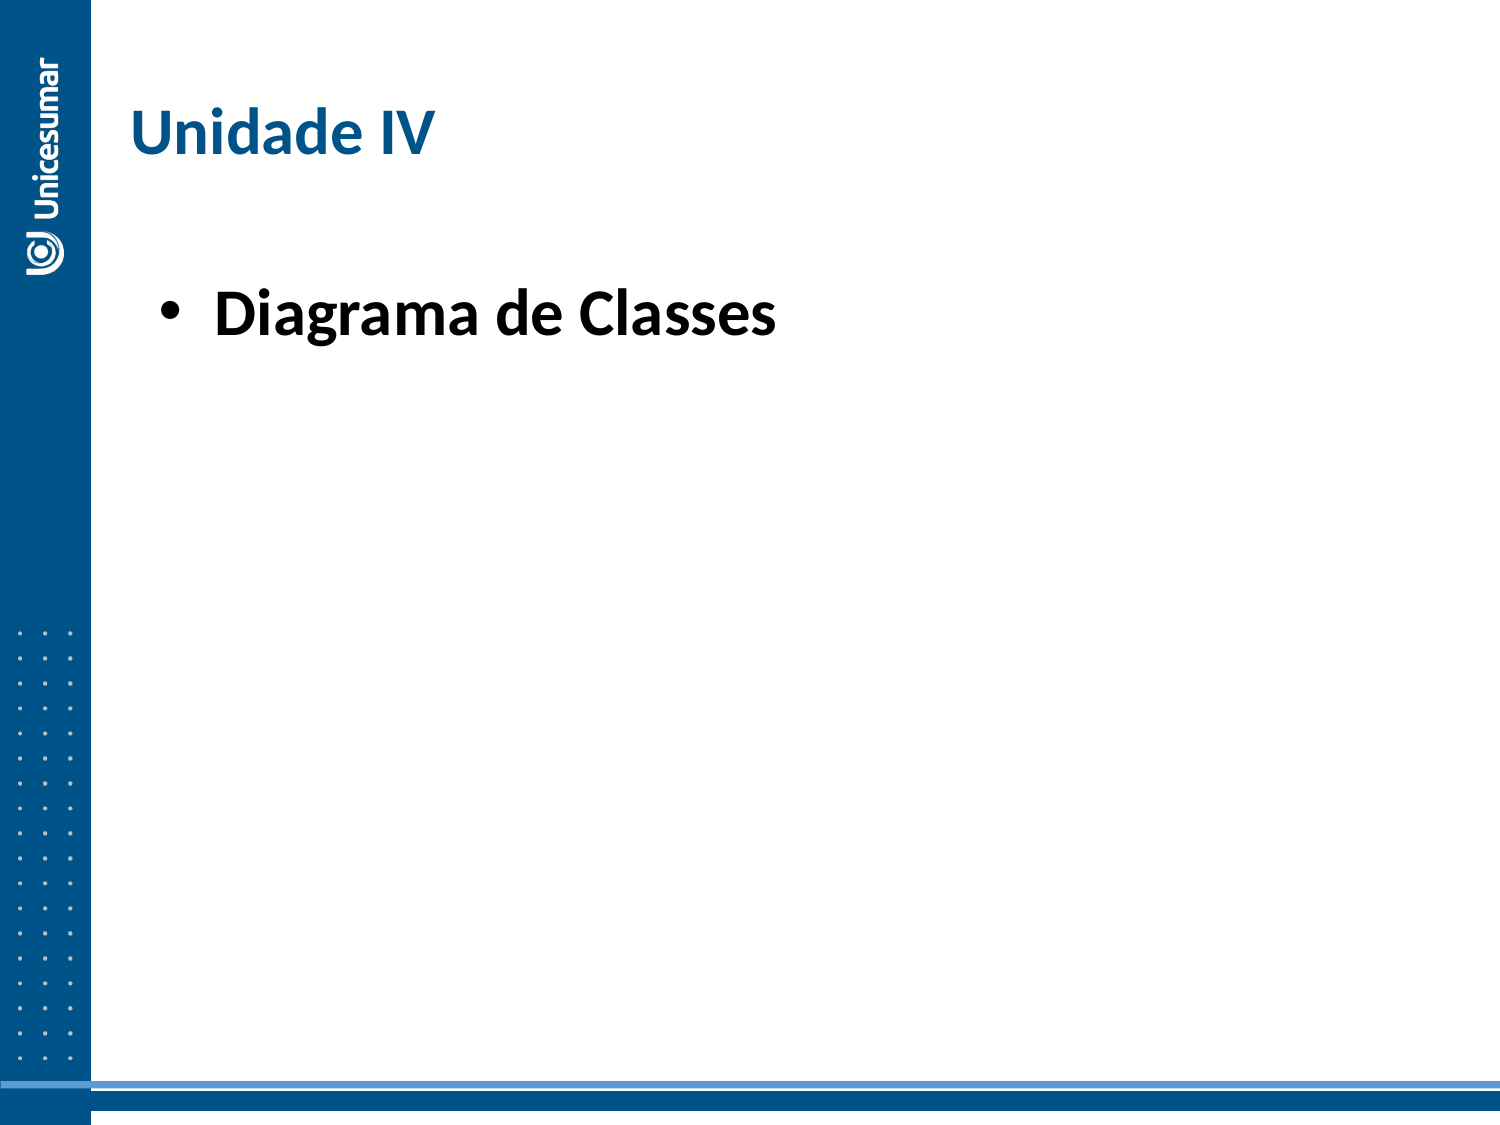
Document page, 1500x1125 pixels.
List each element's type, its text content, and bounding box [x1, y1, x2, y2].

picture [27, 58, 64, 275]
picture [18, 631, 83, 1060]
list Unidade IV [115, 96, 1412, 170]
list Diagrama de Classes [143, 270, 1475, 926]
